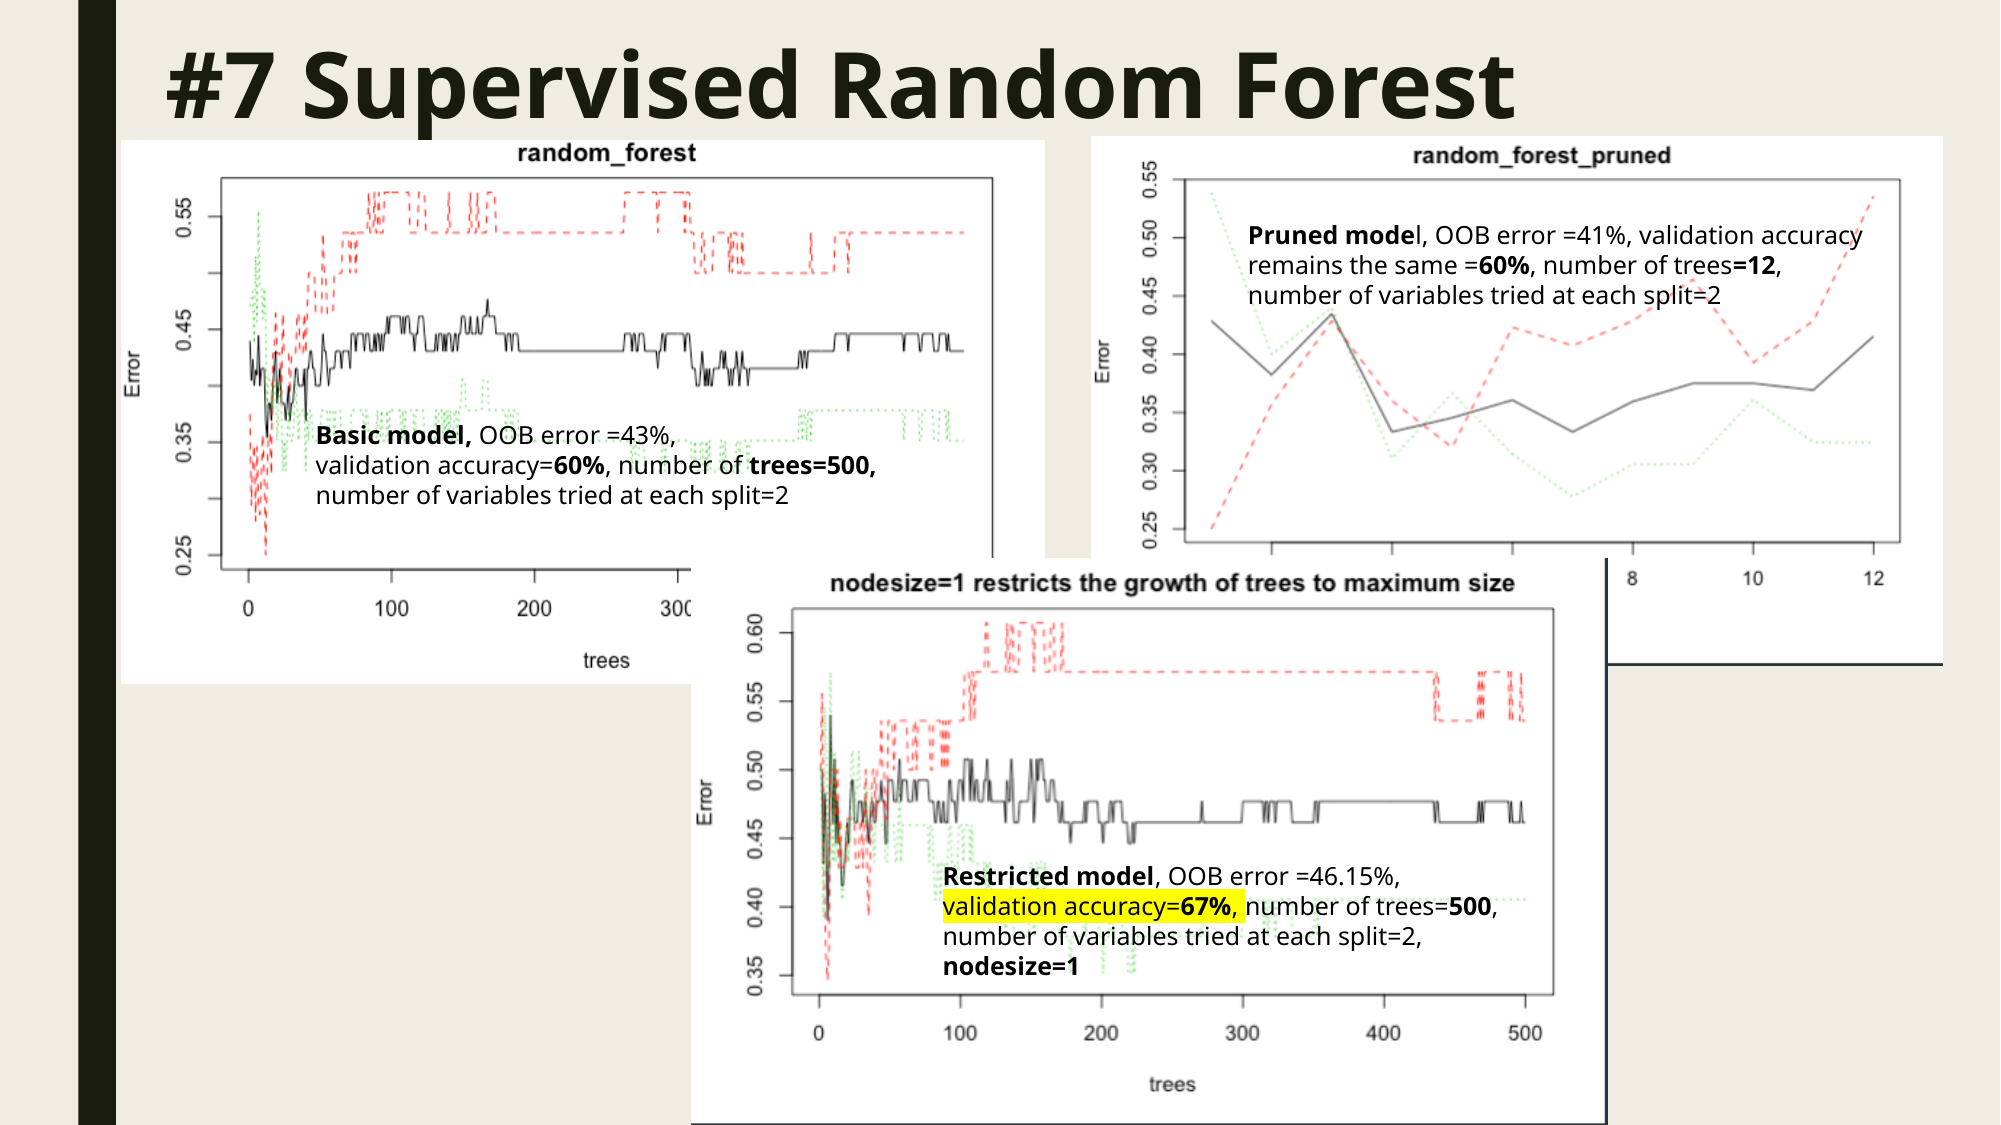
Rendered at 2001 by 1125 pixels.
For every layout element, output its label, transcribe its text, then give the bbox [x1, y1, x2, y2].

title #7 Supervised Random Forest [150, 33, 1726, 147]
picture [121, 136, 1943, 1125]
